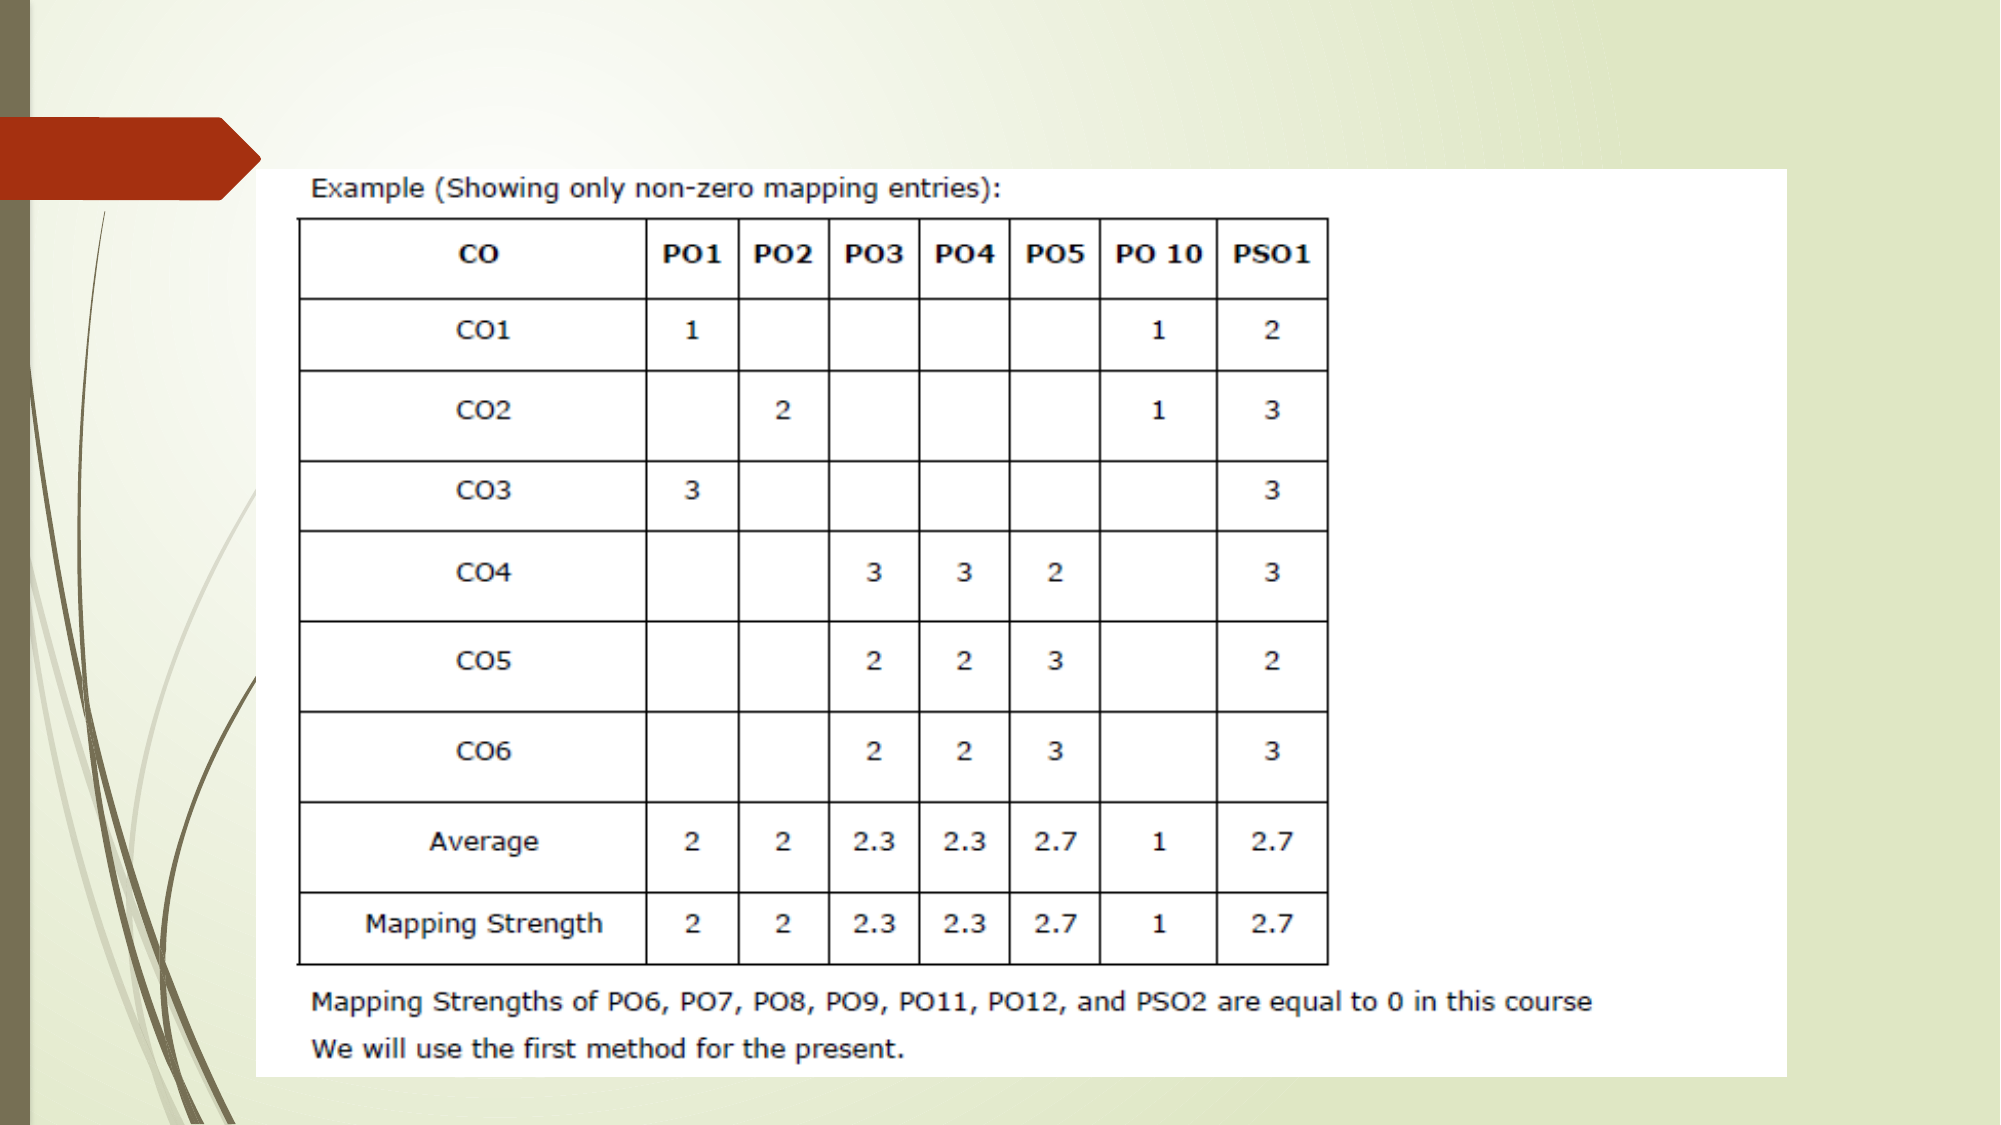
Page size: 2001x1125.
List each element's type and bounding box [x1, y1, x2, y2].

picture [256, 169, 1787, 1077]
